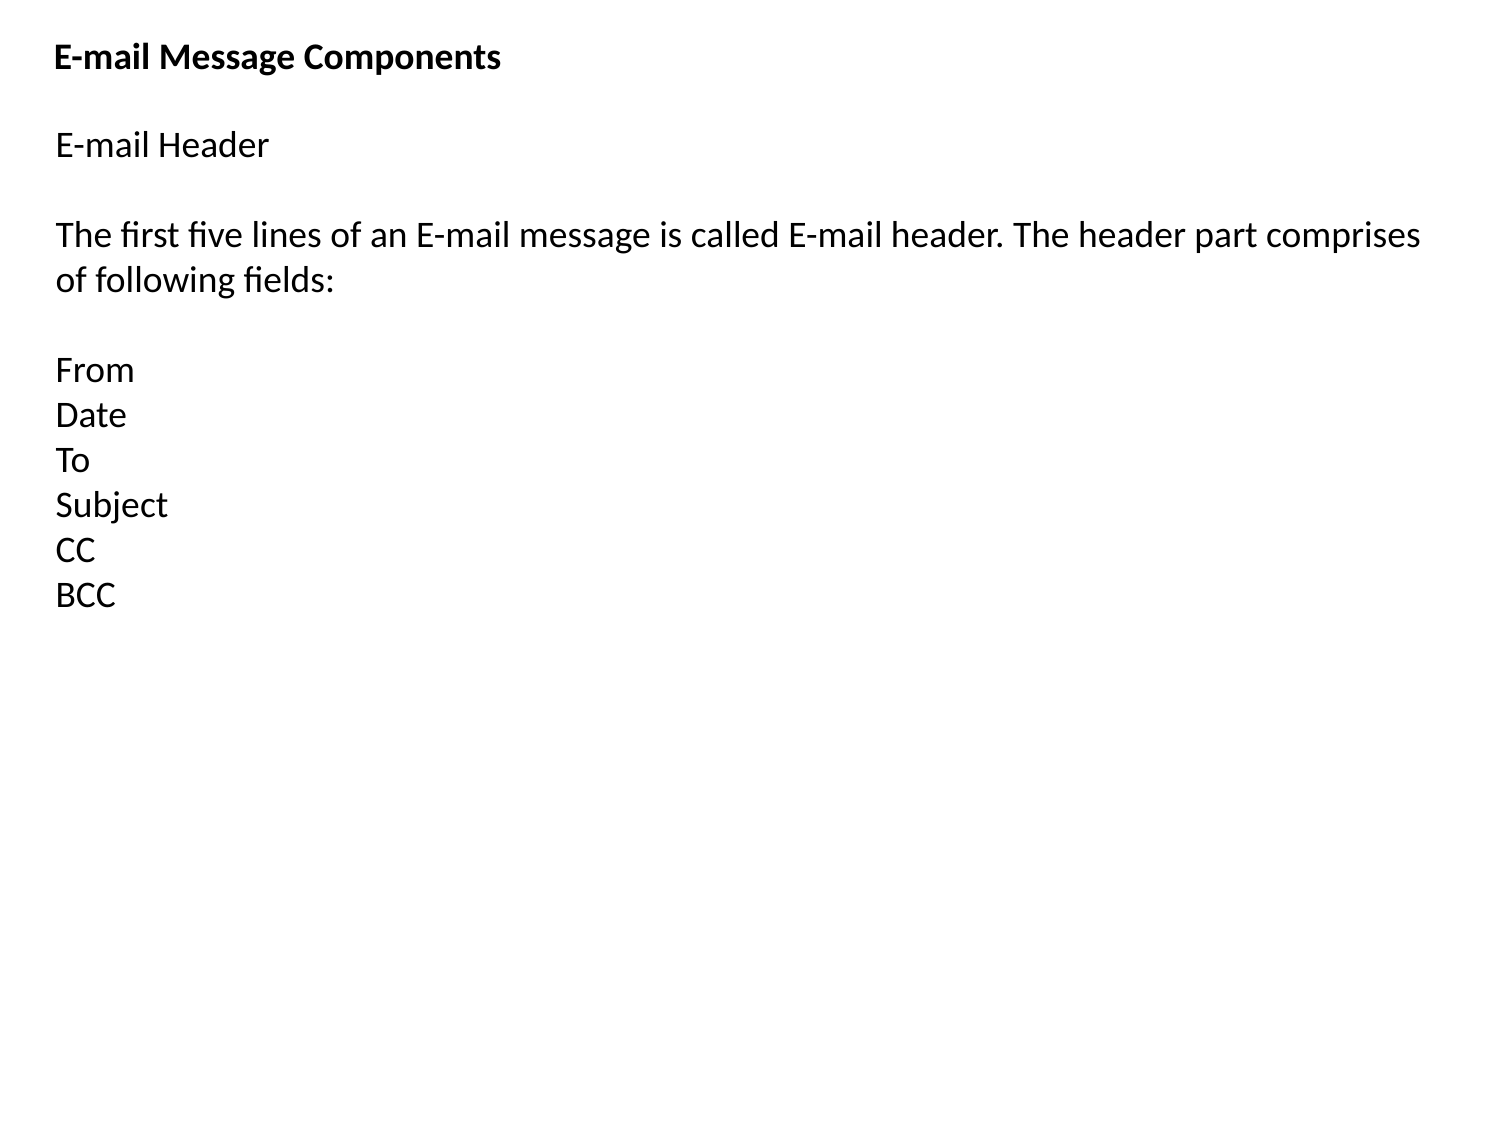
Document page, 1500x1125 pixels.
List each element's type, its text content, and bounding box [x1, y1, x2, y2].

text_box E-mail Message Components [39, 24, 517, 85]
text_box E-mail Header The first five lines of an E-mail message is called E-mail header. The header part comprises of following fields: From Date To Subject CC BCC [40, 112, 1450, 623]
